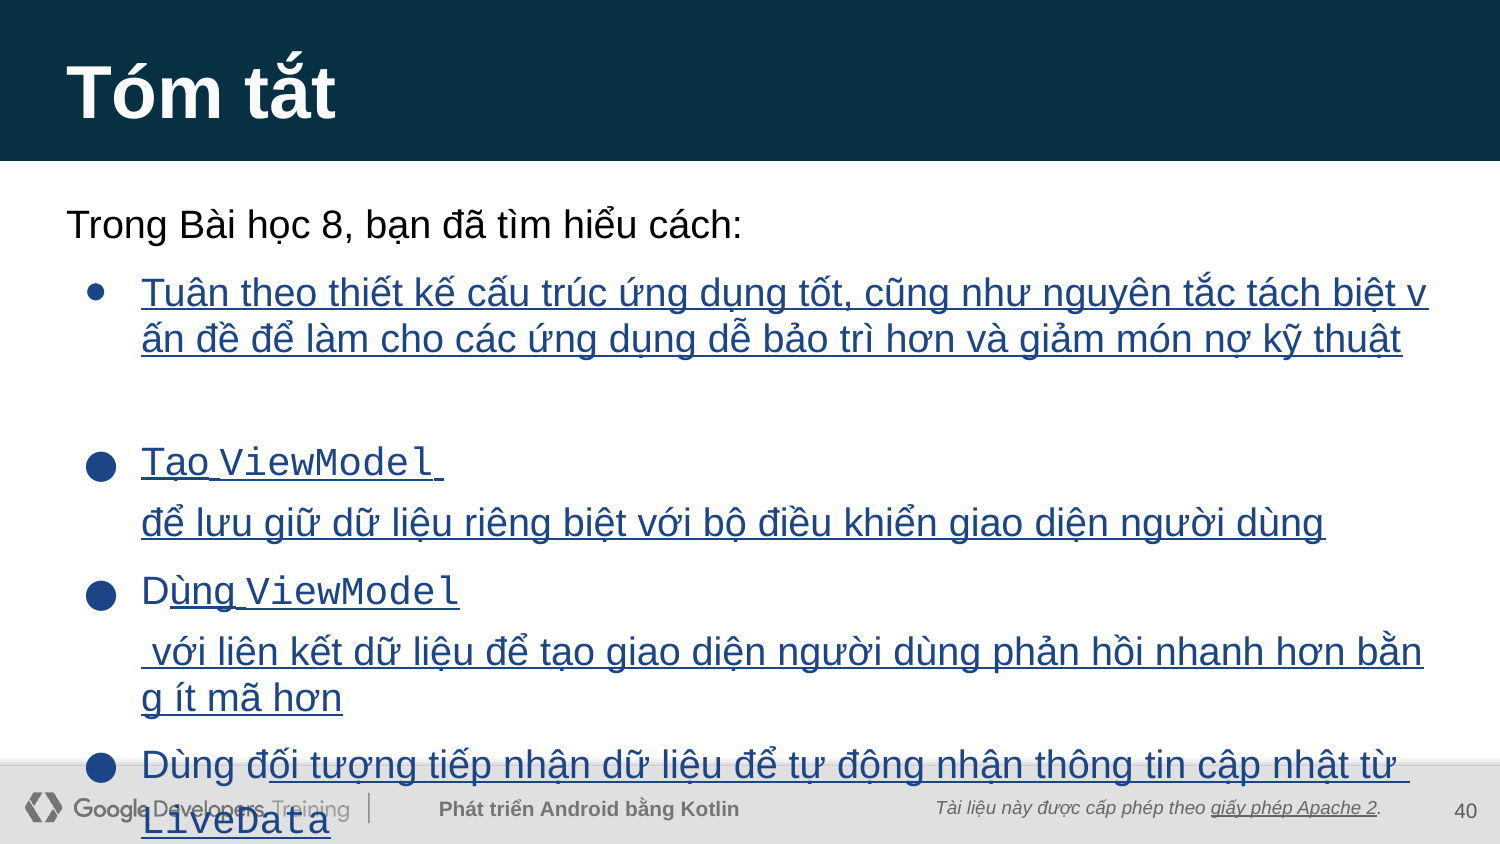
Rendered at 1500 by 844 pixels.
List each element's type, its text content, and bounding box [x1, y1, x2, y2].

slide_number ‹#› [1402, 777, 1493, 842]
picture [0, 161, 1500, 844]
title Tóm tắt [51, 28, 1449, 122]
list Trong Bài học 8, bạn đã tìm hiểu cách: Tuân theo thiết kế cấu trúc ứng dụng tốt, cũng như nguyên tắc tách biệt vấn đề để làm cho các ứng dụng dễ bảo trì hơn và giảm món nợ kỹ thuật Tạo ViewModel để lưu giữ dữ liệu riêng biệt với bộ điều khiển giao diện người dùng Dùng ViewModel với liên kết dữ liệu để tạo giao diện người dùng phản hồi nhanh hơn bằng ít mã hơn Dùng đối tượng tiếp nhận dữ liệu để tự động nhận thông tin cập nhật từ LiveData [51, 177, 1449, 752]
